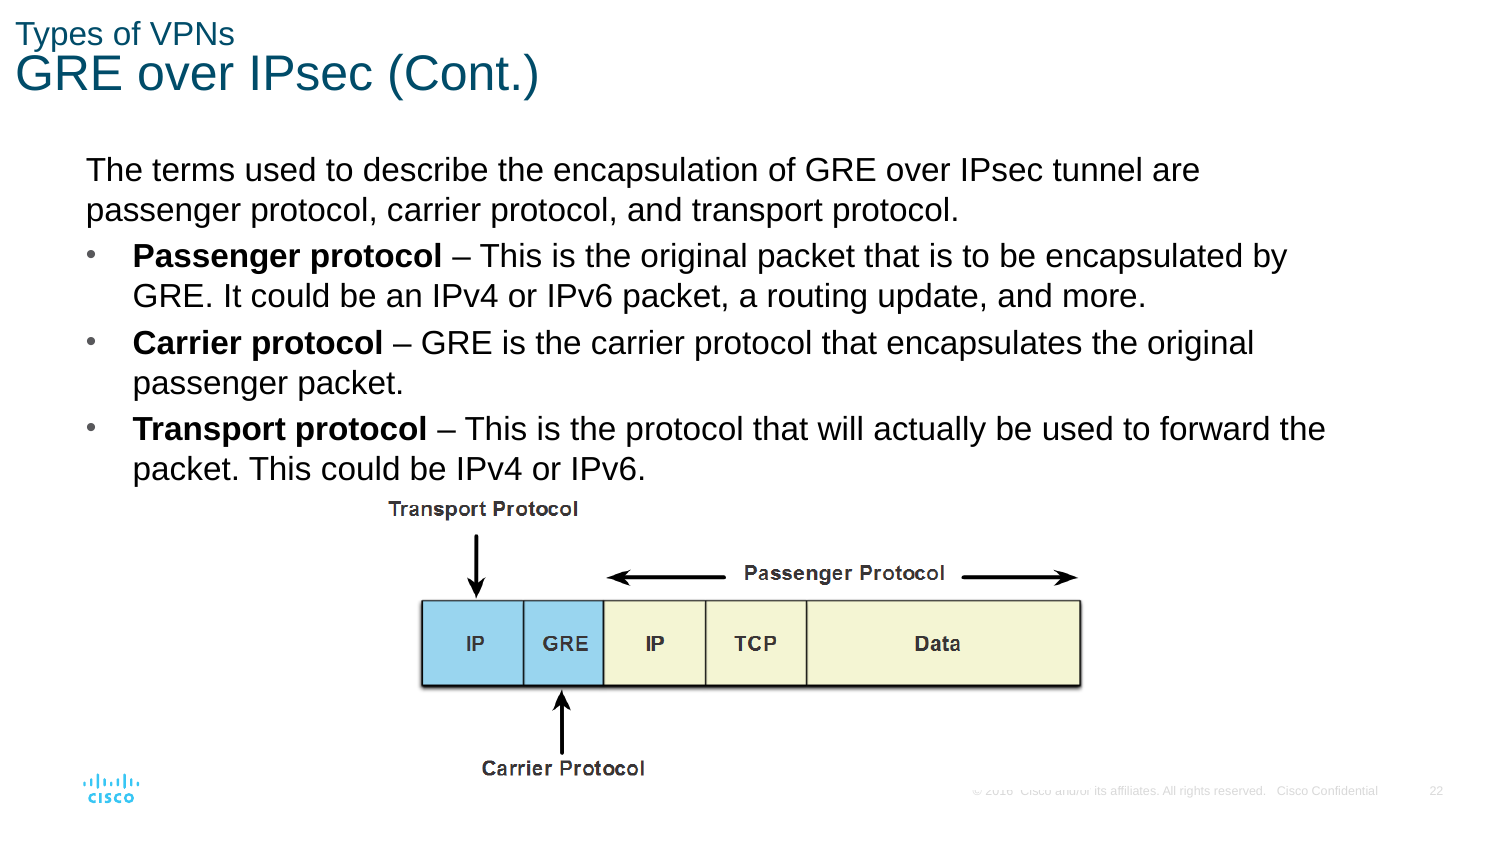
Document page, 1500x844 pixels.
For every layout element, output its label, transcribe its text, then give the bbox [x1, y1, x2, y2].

title Types of VPNs GRE over IPsec (Cont.) [0, 0, 1369, 121]
list The terms used to describe the encapsulation of GRE over IPsec tunnel are passenger protocol, carrier protocol, and transport protocol. Passenger protocol – This is the original packet that is to be encapsulated by GRE. It could be an IPv4 or IPv6 packet, a routing update, and more. Carrier protocol – GRE is the carrier protocol that encapsulates the original passenger packet. Transport protocol – This is the protocol that will actually be used to forward the packet. This could be IPv4 or IPv6. [70, 140, 1369, 471]
picture [380, 490, 1090, 791]
